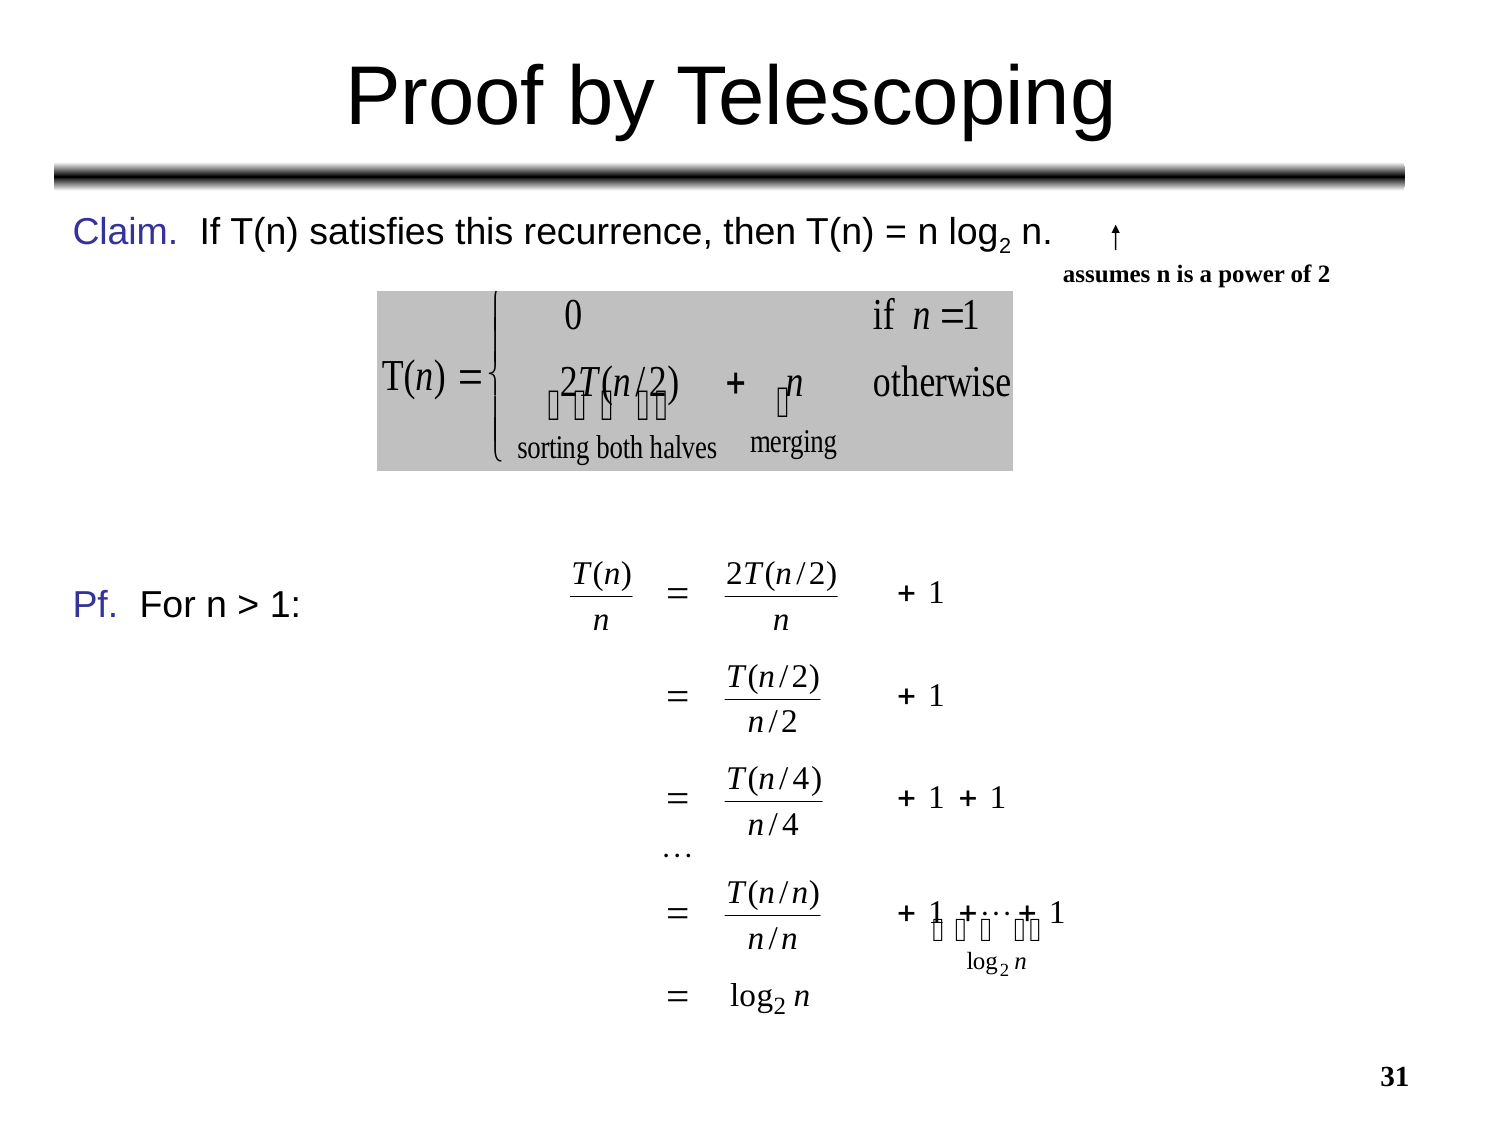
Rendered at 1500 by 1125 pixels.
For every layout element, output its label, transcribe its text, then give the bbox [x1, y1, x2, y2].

text_box assumes n is a power of 2 [1062, 257, 1331, 288]
list Claim. If T(n) satisfies this recurrence, then T(n) = n log2 n. Pf. For n > 1: [57, 198, 1408, 1033]
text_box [377, 290, 1014, 472]
slide_number 31 [1074, 1049, 1426, 1103]
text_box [550, 545, 1079, 1027]
title Proof by Telescoping [55, 16, 1407, 166]
text_box [1111, 224, 1120, 251]
